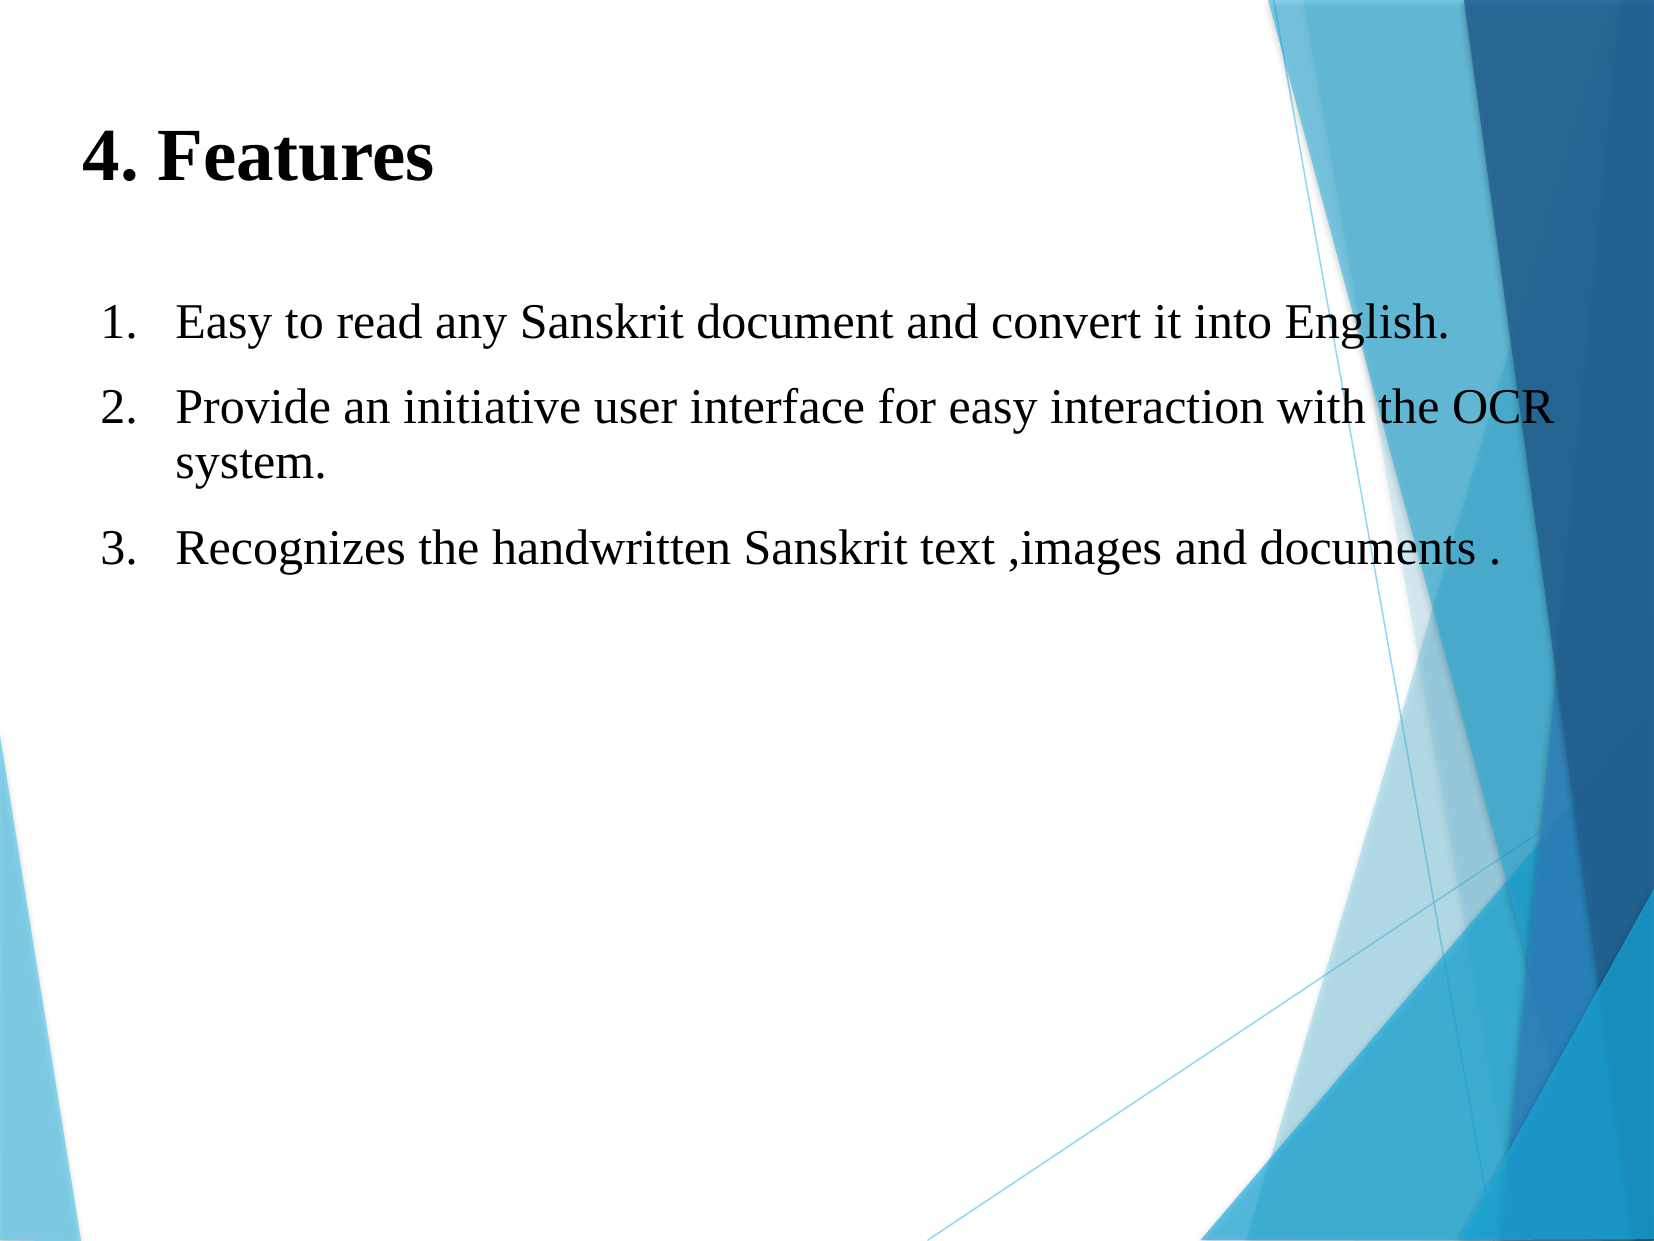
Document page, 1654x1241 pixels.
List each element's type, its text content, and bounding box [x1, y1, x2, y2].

text_box Easy to read any Sanskrit document and convert it into English. Provide an initiative user interface for easy interaction with the OCR system. Recognizes the handwritten Sanskrit text ,images and documents . [82, 290, 1571, 1109]
text_box 4. Features [82, 49, 1571, 257]
